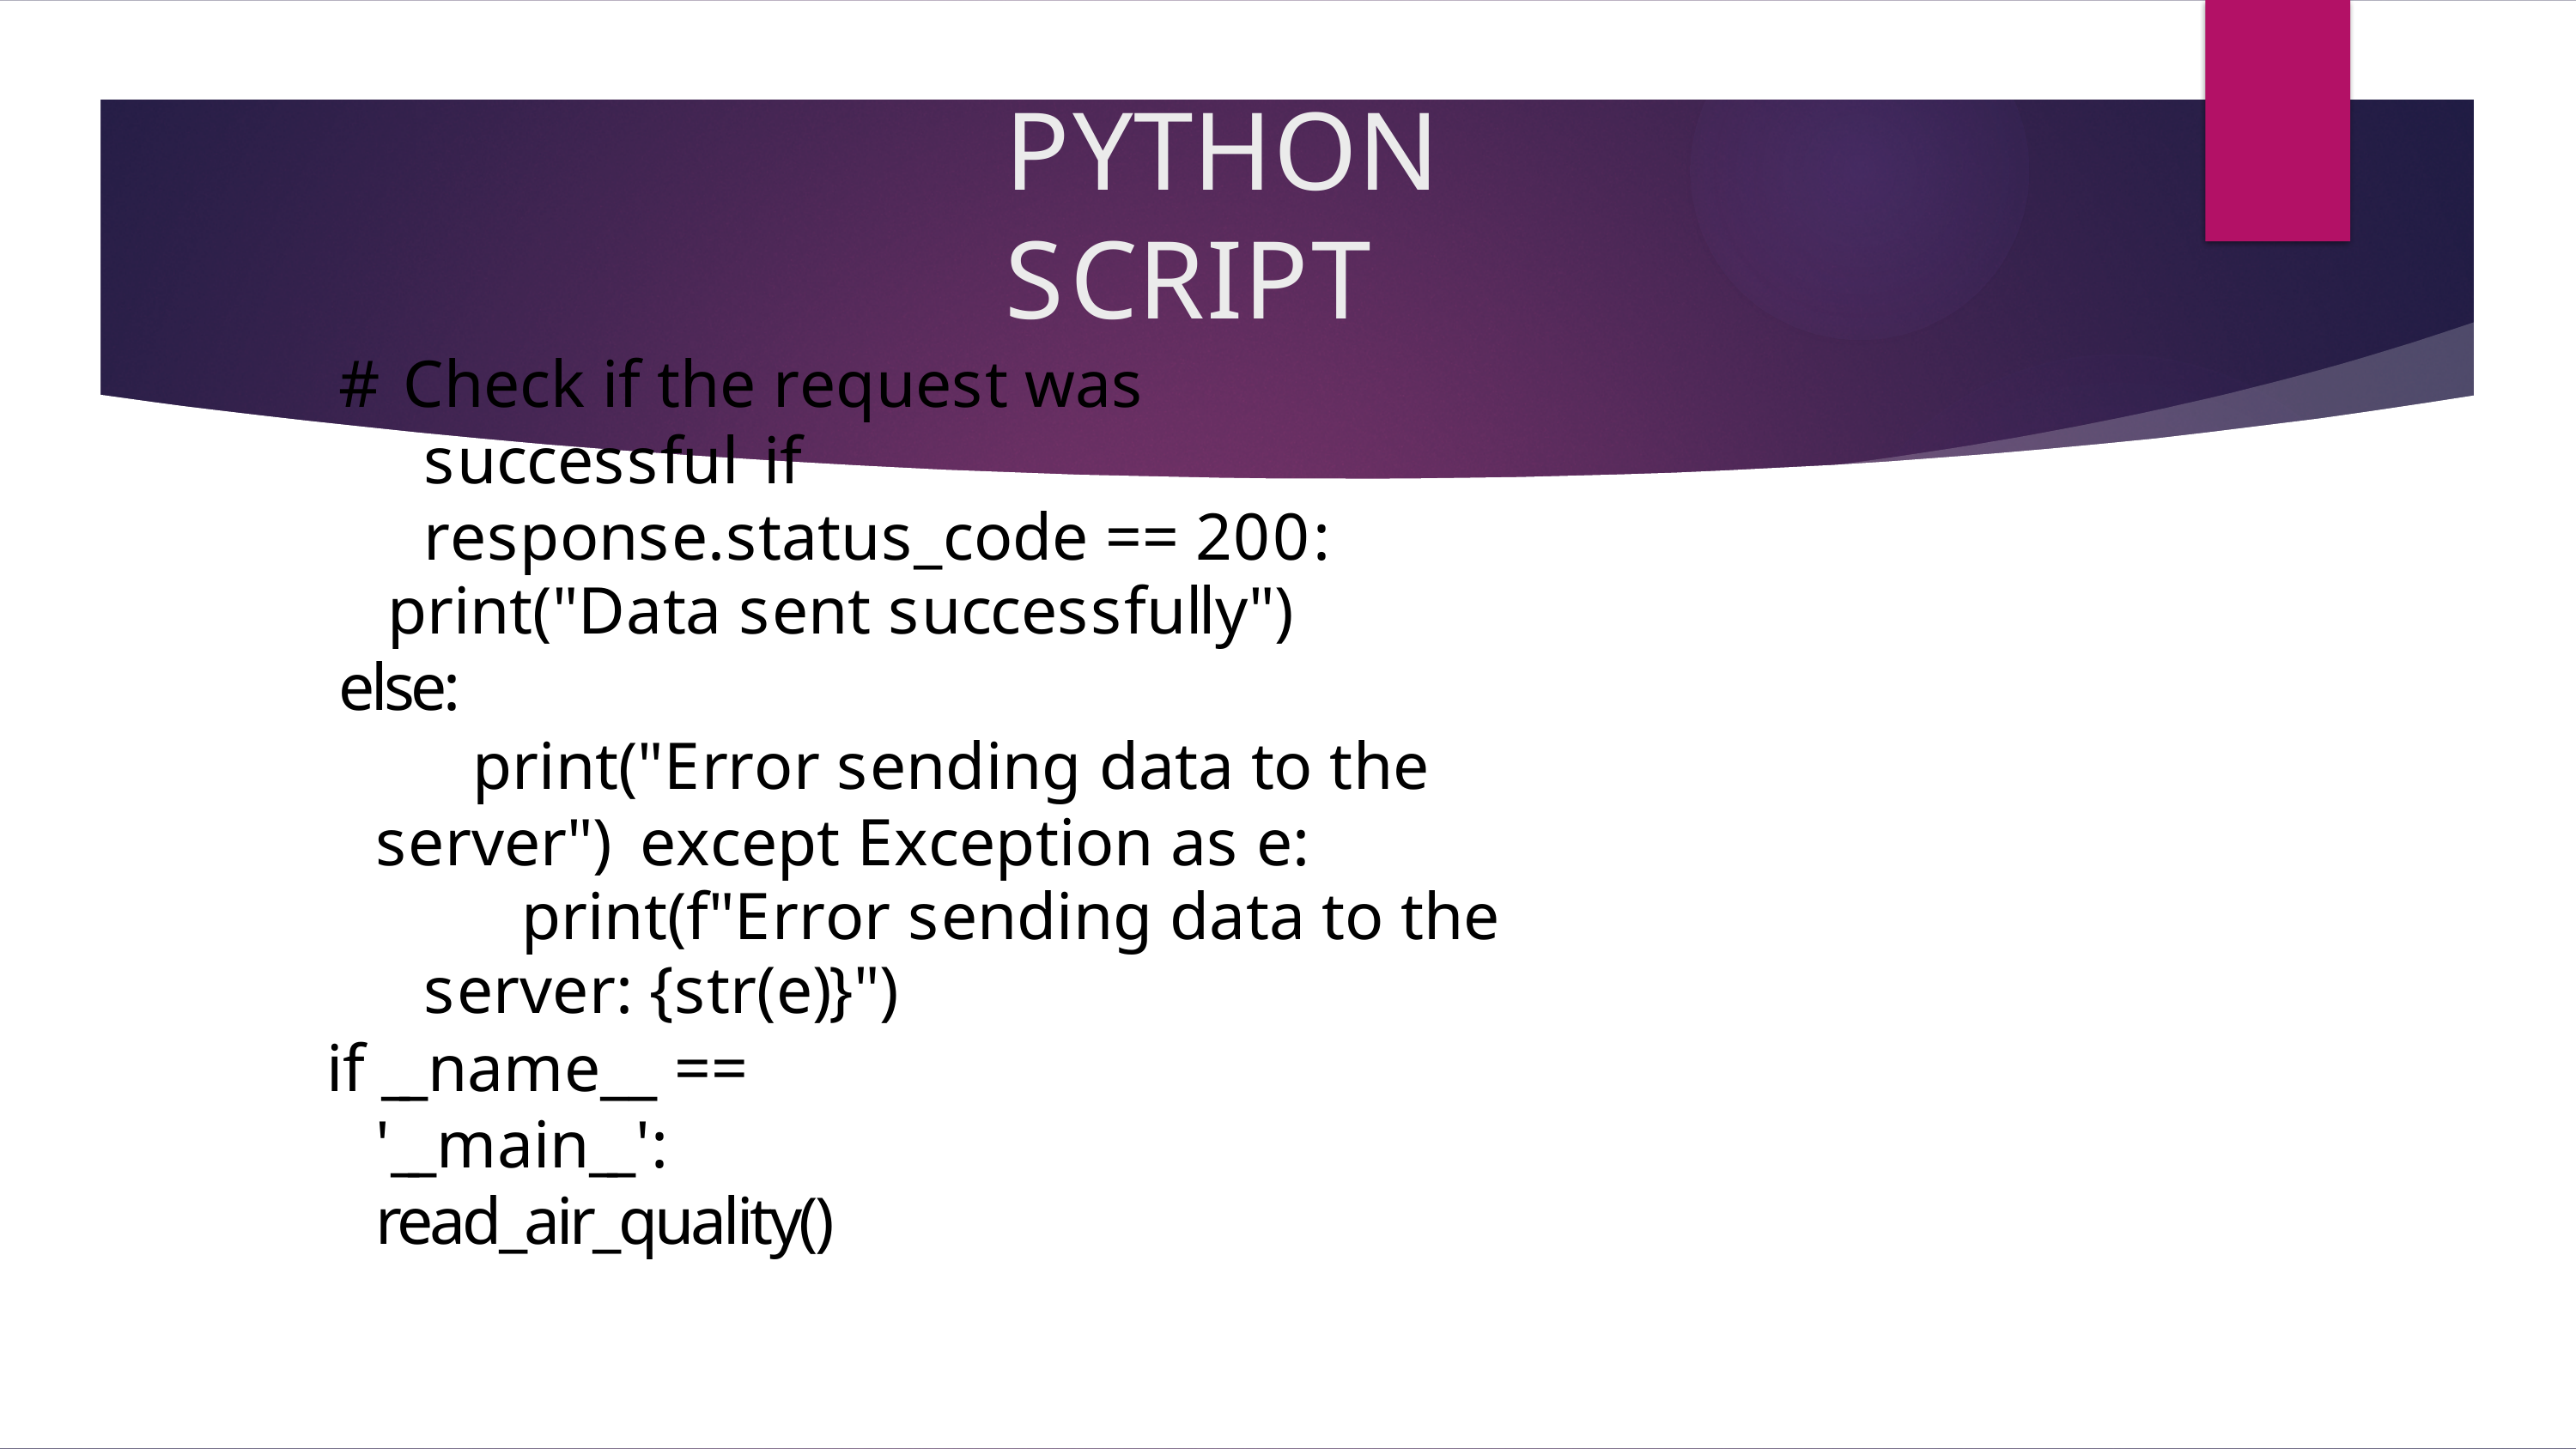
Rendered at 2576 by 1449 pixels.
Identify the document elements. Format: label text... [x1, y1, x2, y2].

text_box # Check if the request was successful if response.status_code == 200: print("Data sent successfully") else: print("Error sending data to the server") except Exception as e: print(f"Error sending data to the server: {str(e)}") if __name__ == '__main__': read_air_quality() [325, 338, 1735, 1258]
title PYTHON SCRIPT [1003, 80, 1741, 341]
